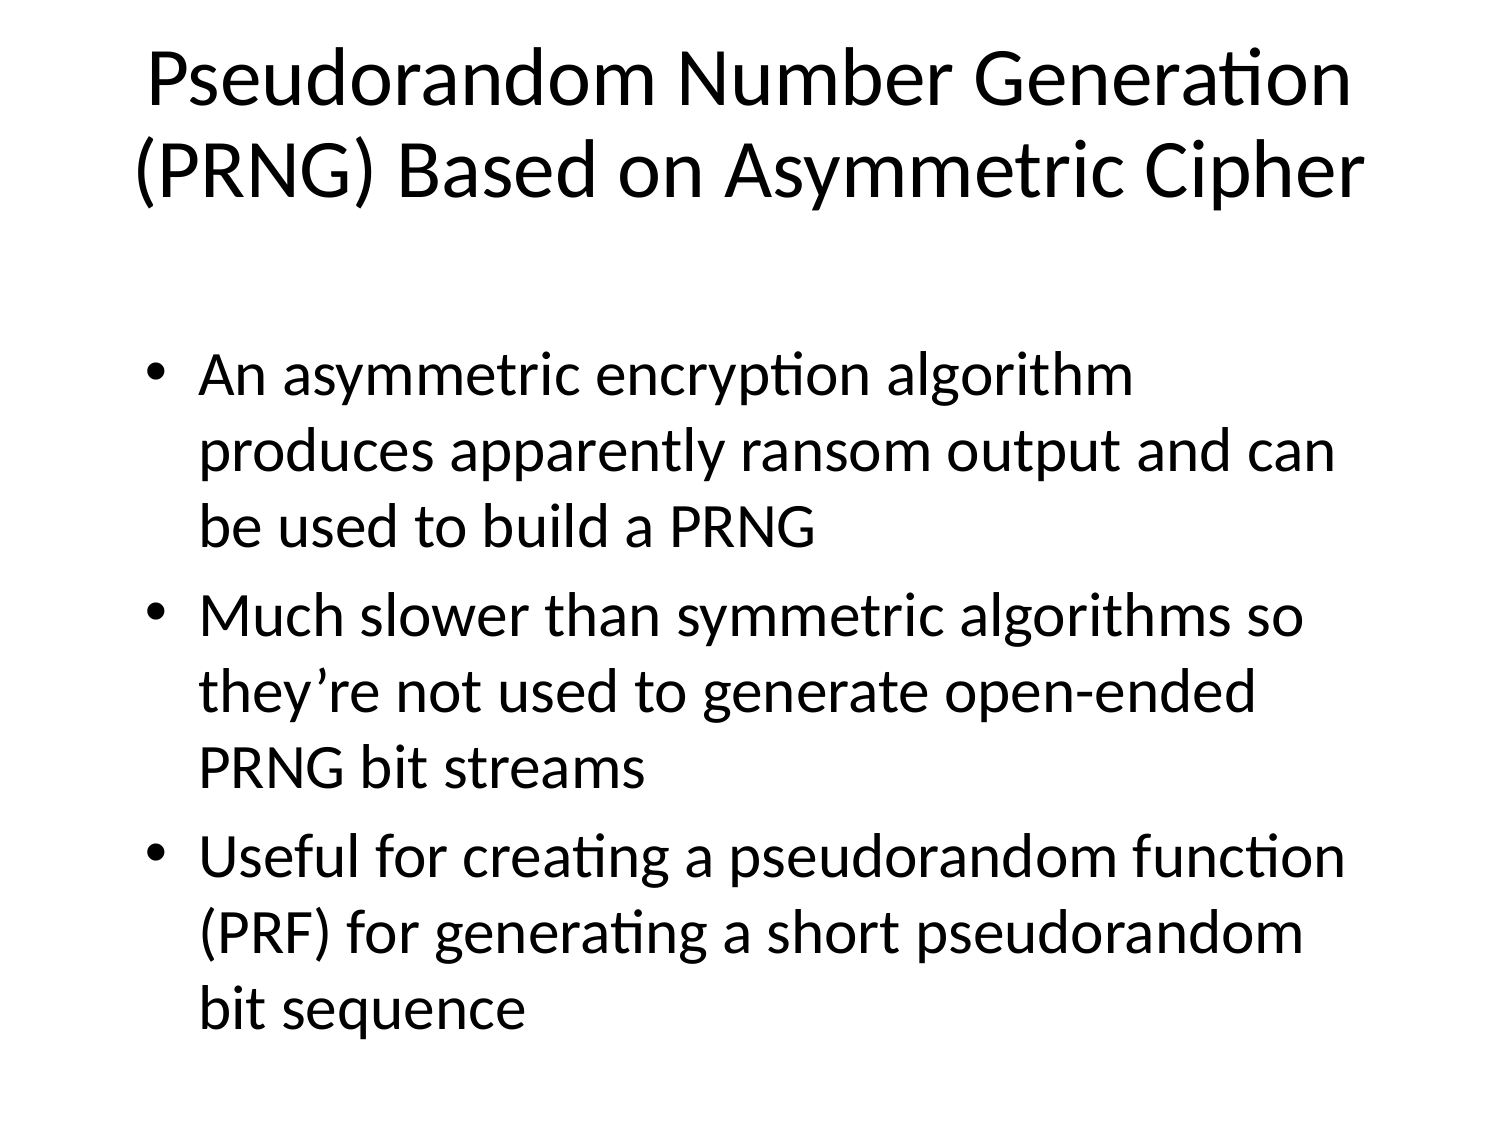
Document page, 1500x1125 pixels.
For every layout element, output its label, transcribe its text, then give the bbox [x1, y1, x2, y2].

title Pseudorandom Number Generation (PRNG) Based on Asymmetric Cipher [0, 6, 1500, 239]
list An asymmetric encryption algorithm produces apparently ransom output and can be used to build a PRNG Much slower than symmetric algorithms so they’re not used to generate open-ended PRNG bit streams Useful for creating a pseudorandom function (PRF) for generating a short pseudorandom bit sequence [129, 324, 1372, 1050]
